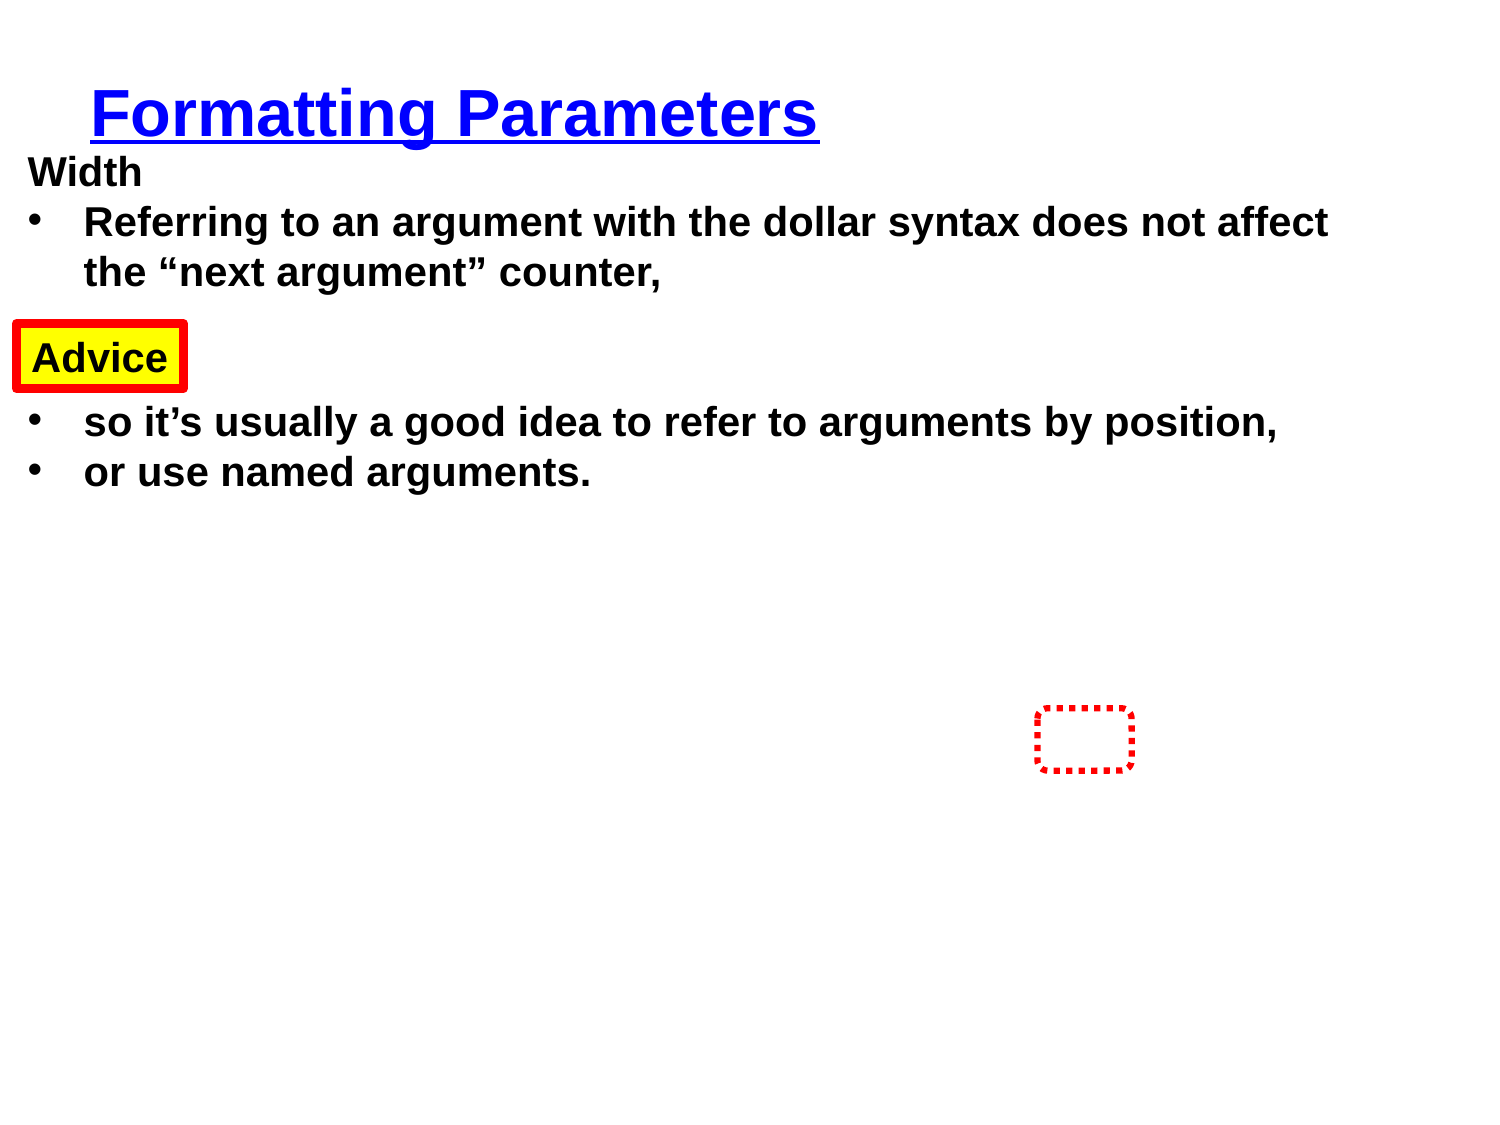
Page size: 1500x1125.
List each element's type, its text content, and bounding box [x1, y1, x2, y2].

text_box [1035, 706, 1134, 773]
list Width Referring to an argument with the dollar syntax does not affect the “next argument” counter, so it’s usually a good idea to refer to arguments by position, or use named arguments. [12, 82, 1401, 736]
text_box Advice [16, 323, 184, 389]
title Formatting Parameters [74, 44, 1426, 176]
